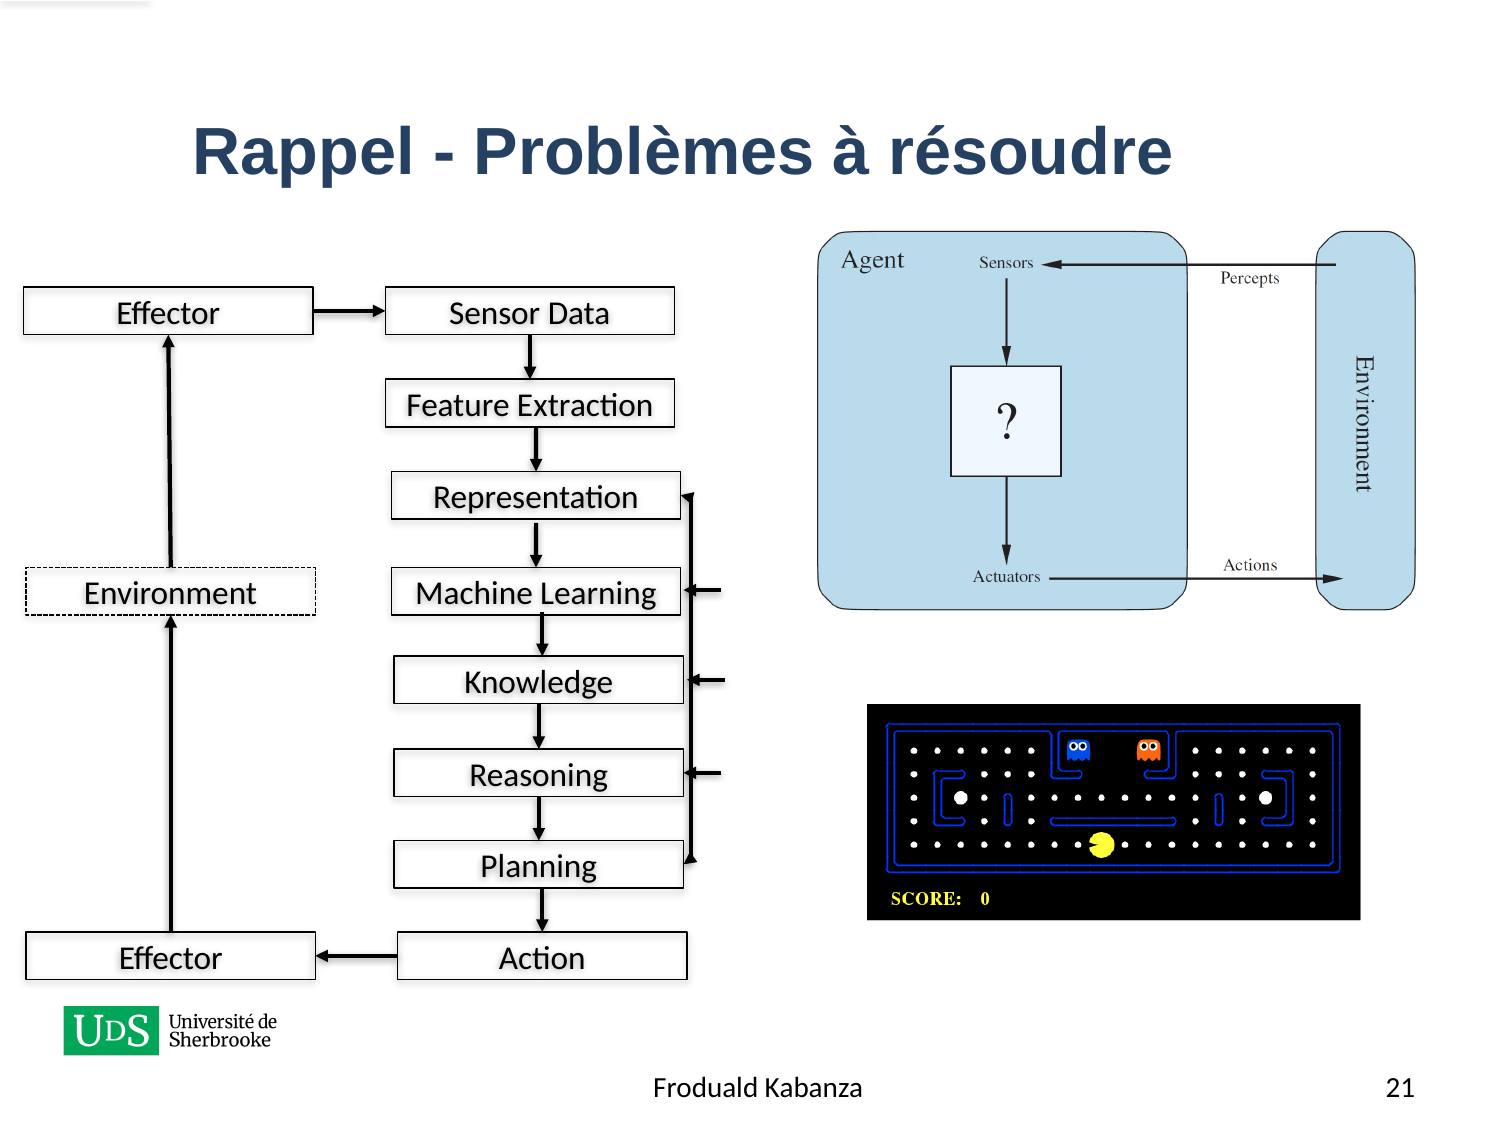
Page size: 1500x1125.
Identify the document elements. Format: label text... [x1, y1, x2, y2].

text_box Planning [393, 840, 684, 889]
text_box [680, 494, 684, 865]
picture [867, 703, 1365, 924]
picture [44, 986, 296, 1075]
text_box Reasoning [393, 748, 675, 797]
text_box Action [397, 931, 688, 980]
footer Froduald Kabanza [520, 1056, 996, 1117]
text_box Effector [25, 931, 316, 980]
text_box Knowledge [393, 655, 675, 704]
picture [810, 227, 1421, 616]
text_box Sensor Data [385, 286, 675, 335]
text_box Environment [25, 567, 316, 616]
text_box Representation [391, 471, 681, 520]
text_box Effector [23, 286, 314, 335]
text_box Feature Extraction [385, 378, 675, 428]
title Rappel - Problèmes à résoudre [147, 93, 1220, 202]
text_box Machine Learning [391, 567, 675, 616]
slide_number 21 [1080, 1056, 1431, 1117]
